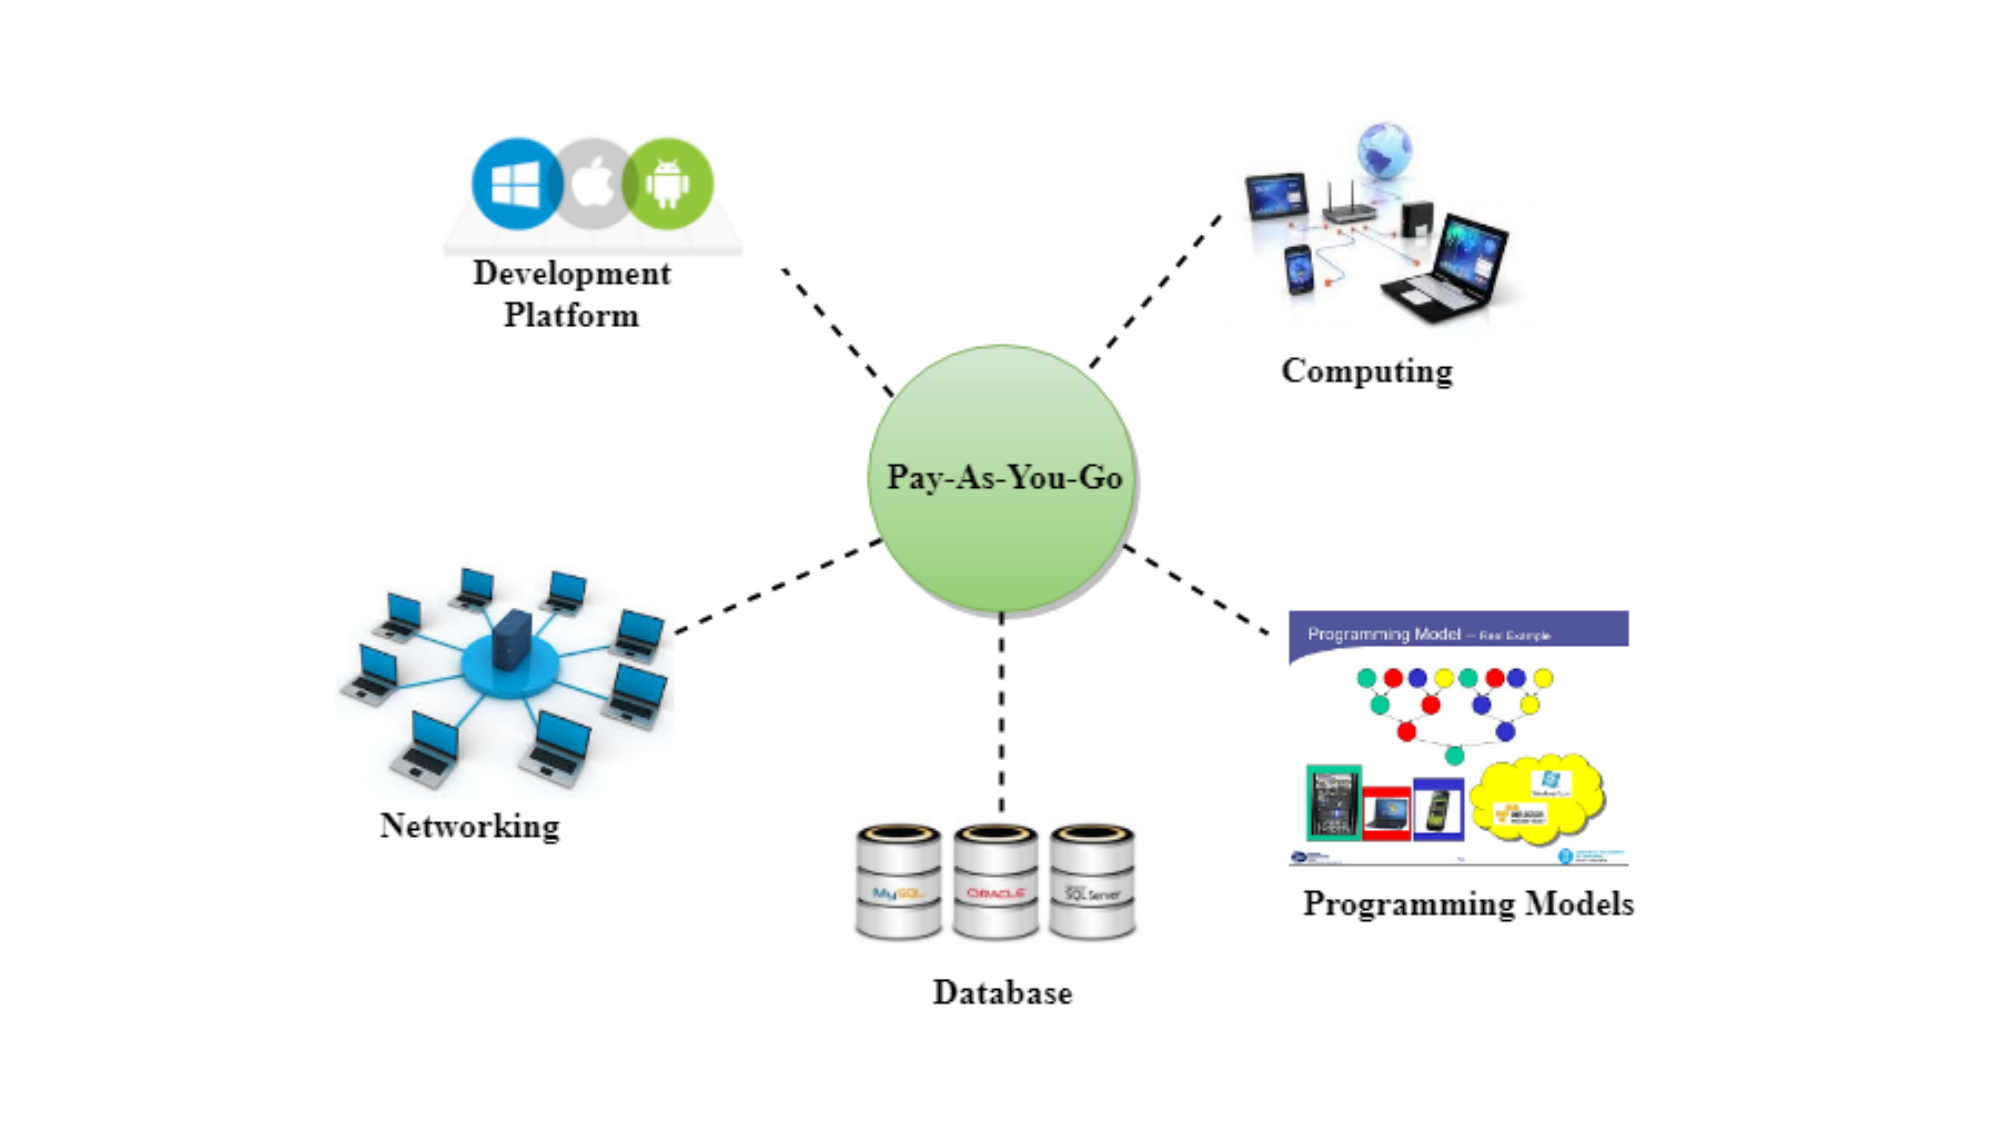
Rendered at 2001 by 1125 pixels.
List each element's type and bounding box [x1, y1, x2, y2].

list [335, 105, 1665, 1020]
